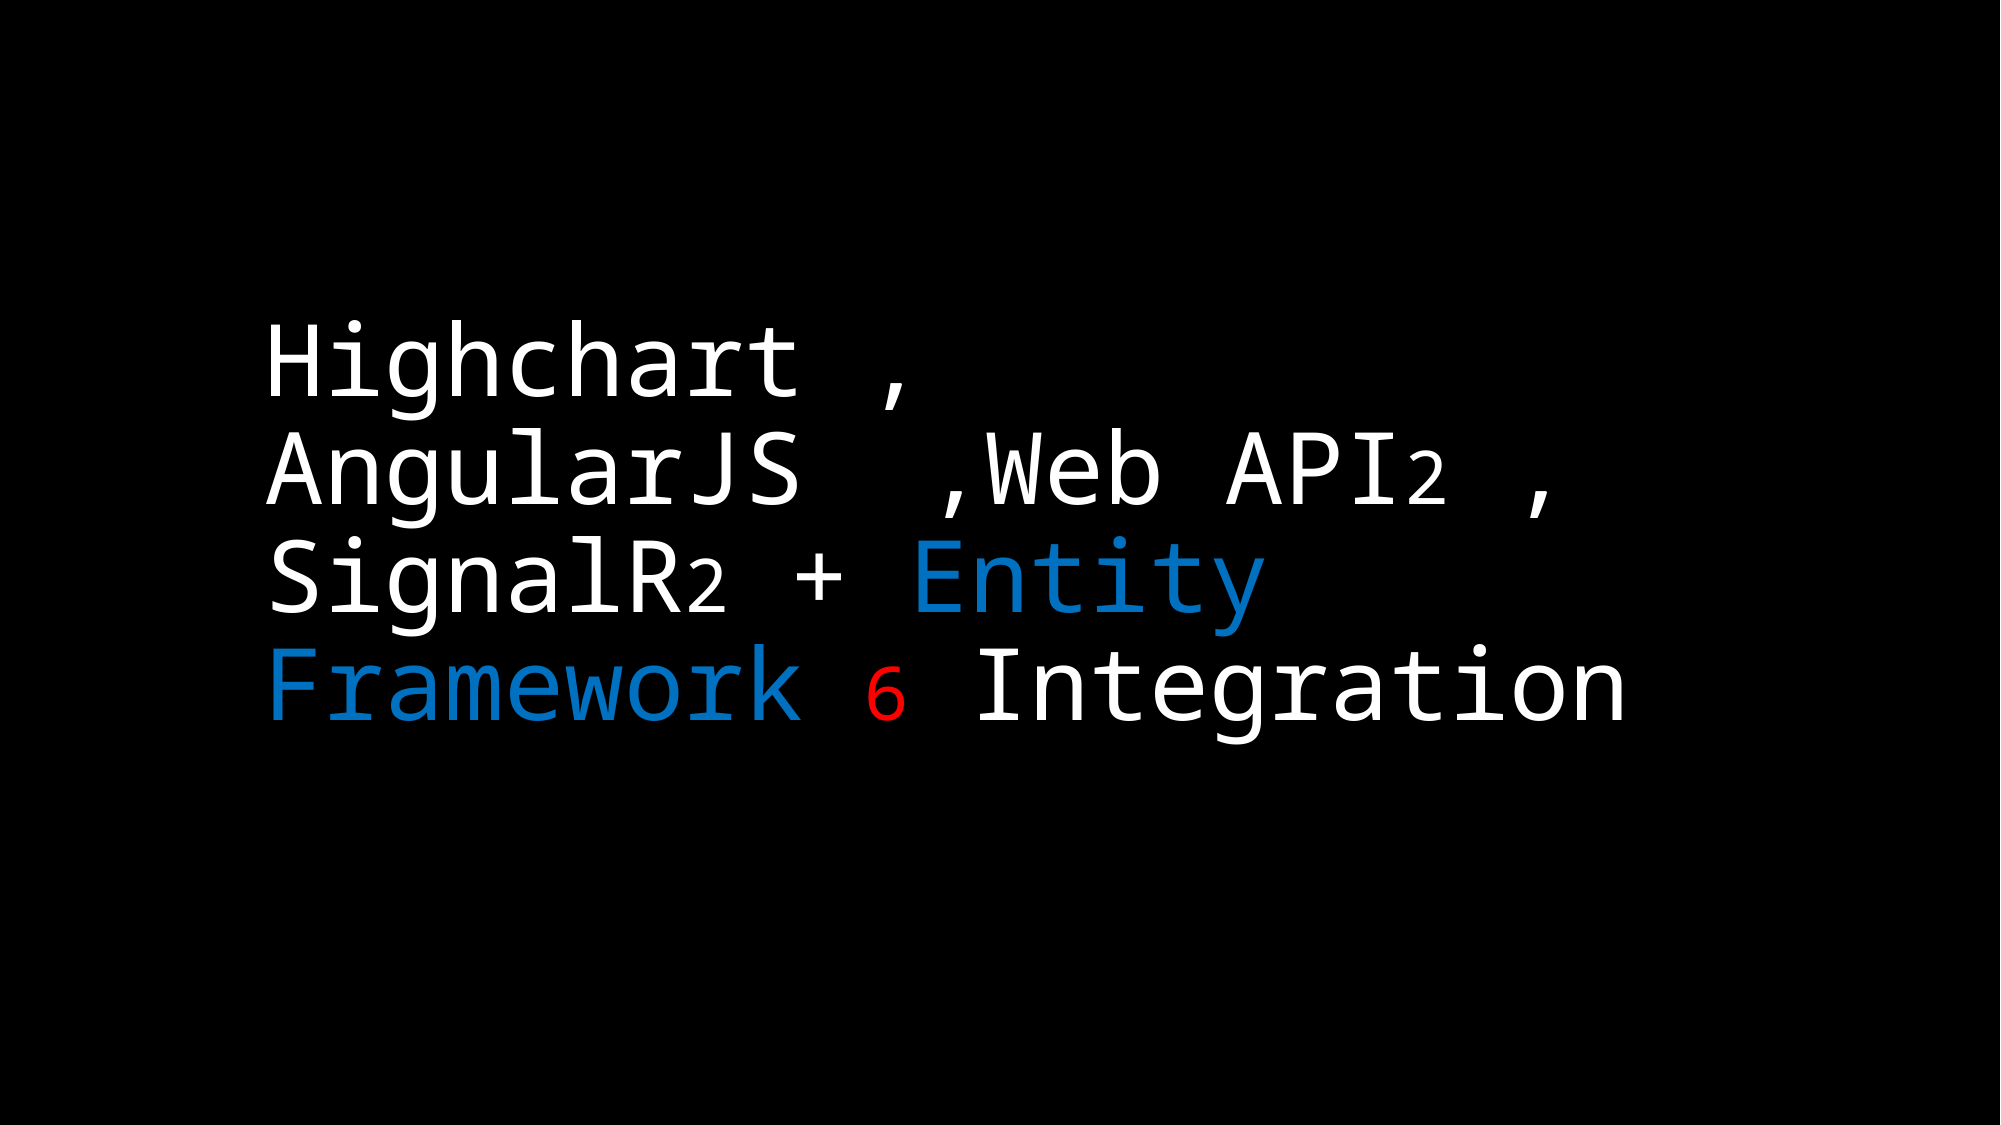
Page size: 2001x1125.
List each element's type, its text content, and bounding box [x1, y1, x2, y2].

title Highchart , AngularJS ,Web API2 , SignalR2 + Entity Framework 6 Integration [249, 299, 1750, 750]
